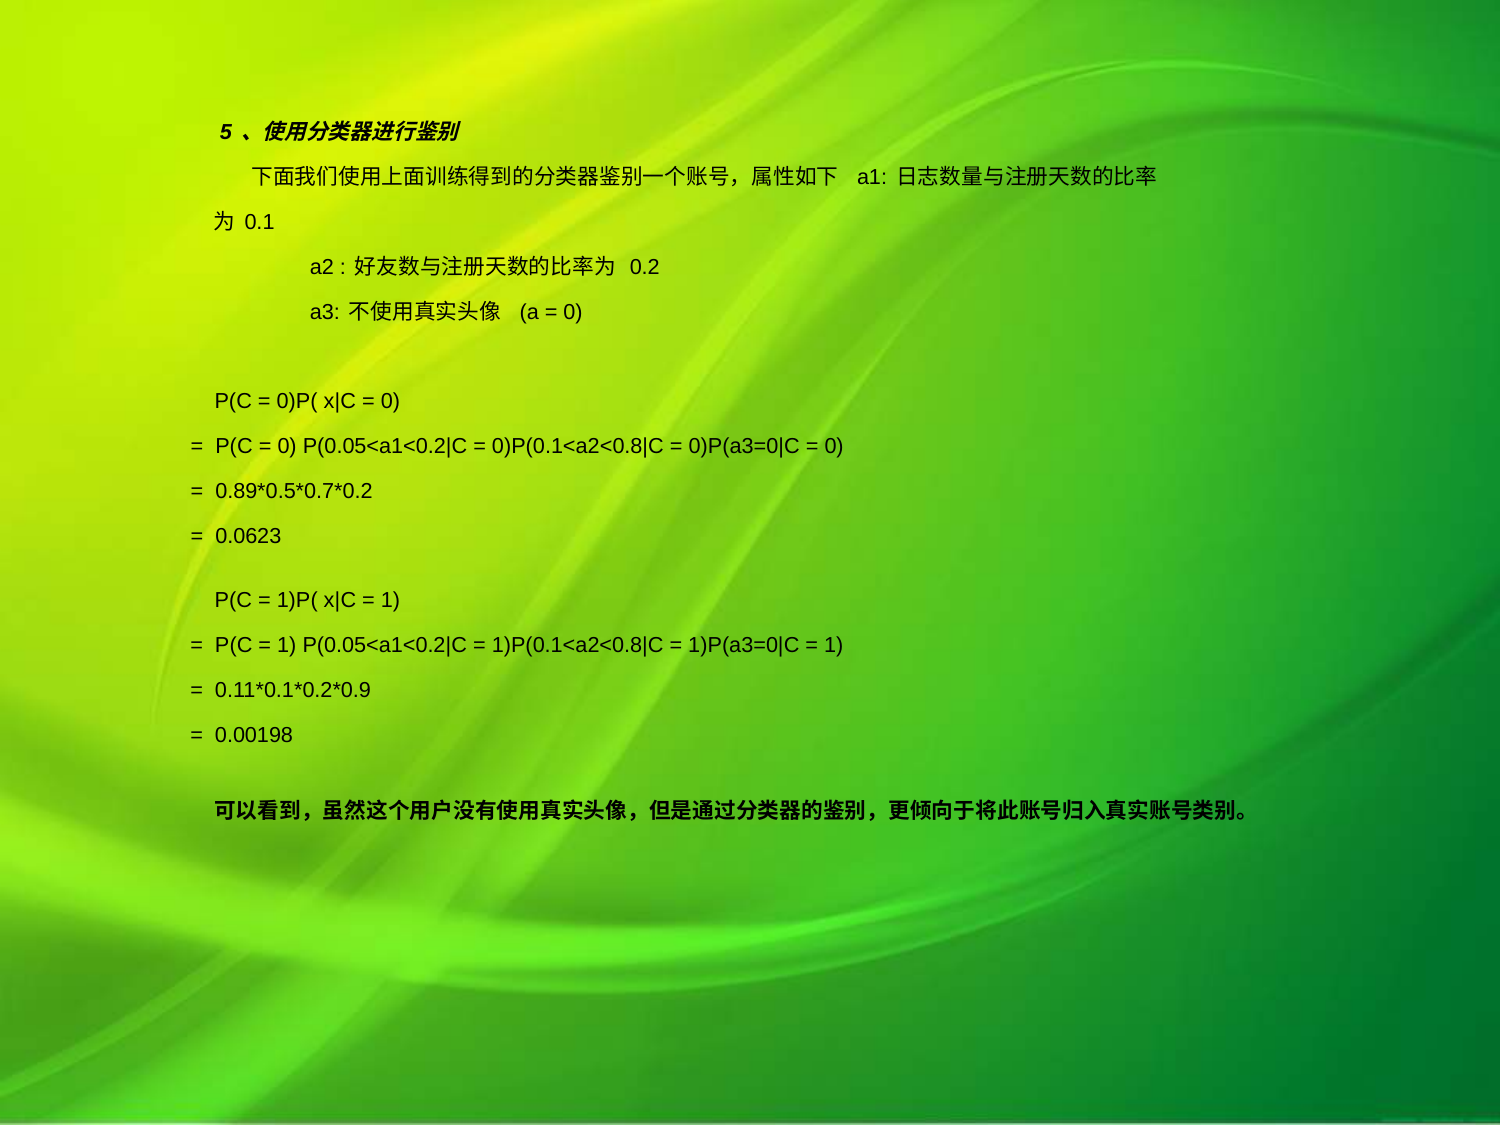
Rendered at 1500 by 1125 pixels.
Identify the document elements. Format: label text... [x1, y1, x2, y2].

picture [0, 0, 1500, 1125]
text_box P(C = 0)P( x|C = 0) = P(C = 0) P(0.05<a1<0.2|C = 0)P(0.1<a2<0.8|C = 0)P(a3=0|C = 0) = 0.89*0.5*0.7*0.2 = 0.0623 [175, 374, 1383, 570]
text_box 5、使用分类器进行鉴别 下面我们使用上面训练得到的分类器鉴别一个账号，属性如下 a1:日志数量与注册天数的比率为0.1 a2 :好友数与注册天数的比率为 0.2 a3:不使用真实头像 (a = 0) [199, 105, 1184, 374]
text_box P(C = 1)P( x|C = 1) = P(C = 1) P(0.05<a1<0.2|C = 1)P(0.1<a2<0.8|C = 1)P(a3=0|C = 1) = 0.11*0.1*0.2*0.9 = 0.00198 [175, 574, 1407, 769]
text_box 可以看到，虽然这个用户没有使用真实头像，但是通过分类器的鉴别，更倾向于将此账号归入真实账号类别。 [152, 785, 1407, 845]
